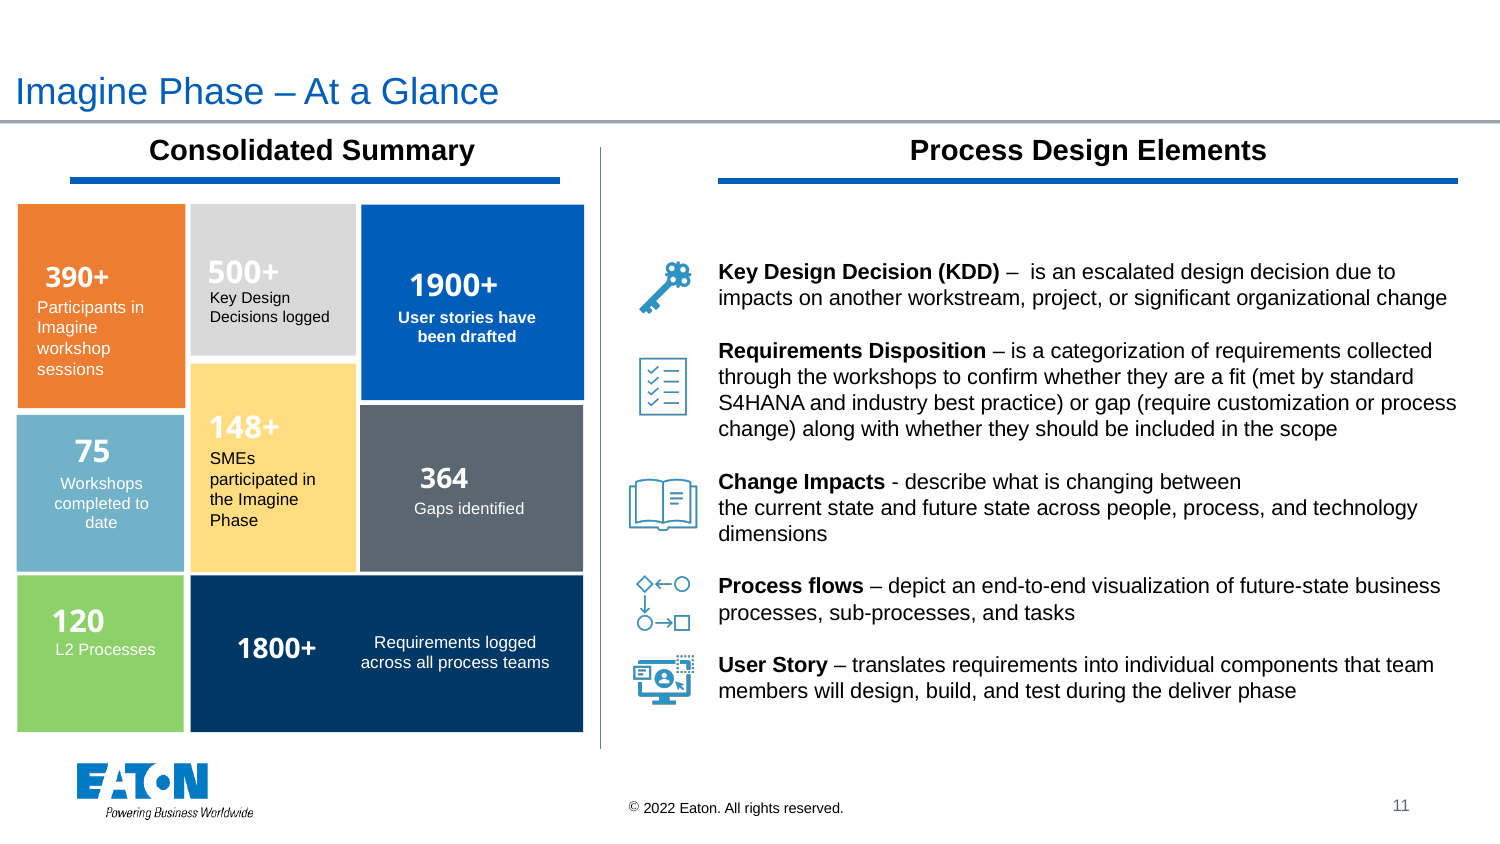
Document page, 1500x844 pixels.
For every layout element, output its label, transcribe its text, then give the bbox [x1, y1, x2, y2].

text_box Consolidated Summary [64, 123, 560, 174]
picture [625, 565, 702, 642]
text_box Process Design Elements [703, 123, 1474, 174]
picture [622, 464, 705, 547]
text_box Key Design Decision (KDD) – is an escalated design decision due to impacts on another workstream, project, or significant organizational change Requirements Disposition – is a categorization of requirements collected through the workshops to confirm whether they are a fit (met by standard S4HANA and industry best practice) or gap (require customization or process change) along with whether they should be included in the scope Change Impacts - describe what is changing between the current state and future state across people, process, and technology dimensions Process flows – depict an end-to-end visualization of future-state business processes, sub-processes, and tasks User Story – translates requirements into individual components that team members will design, build, and test during the deliver phase [703, 223, 1474, 711]
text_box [16, 203, 585, 733]
slide_number 11 [1074, 782, 1425, 827]
picture [631, 649, 695, 713]
picture [634, 257, 696, 319]
picture [625, 351, 702, 421]
title Imagine Phase – At a Glance [0, 16, 1350, 120]
picture [53, 737, 274, 841]
